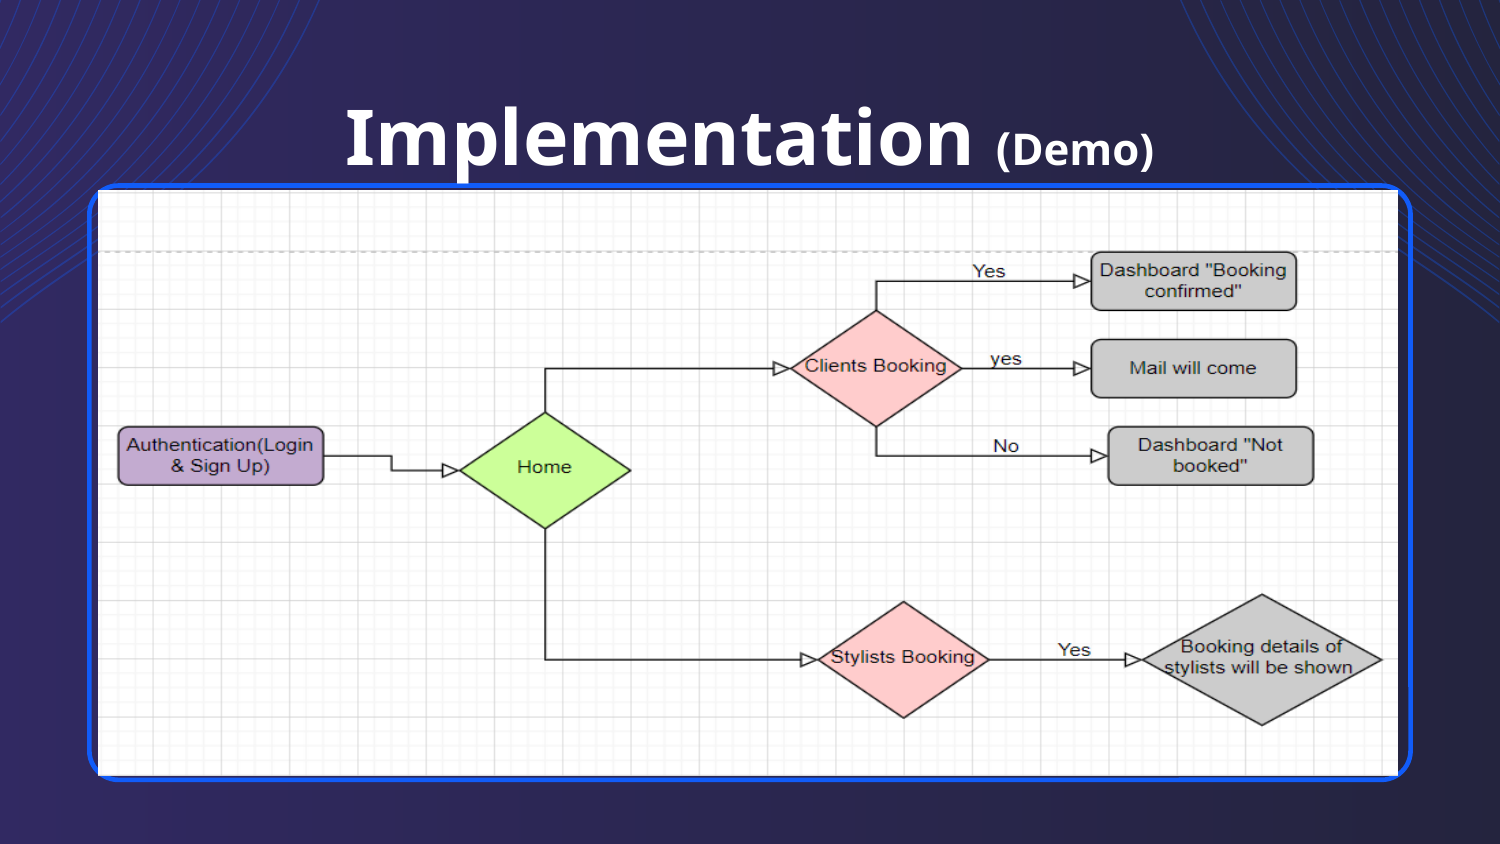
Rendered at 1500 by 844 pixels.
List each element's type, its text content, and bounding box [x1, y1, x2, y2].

picture [98, 190, 1398, 776]
title Implementation (Demo) [118, 72, 1382, 167]
